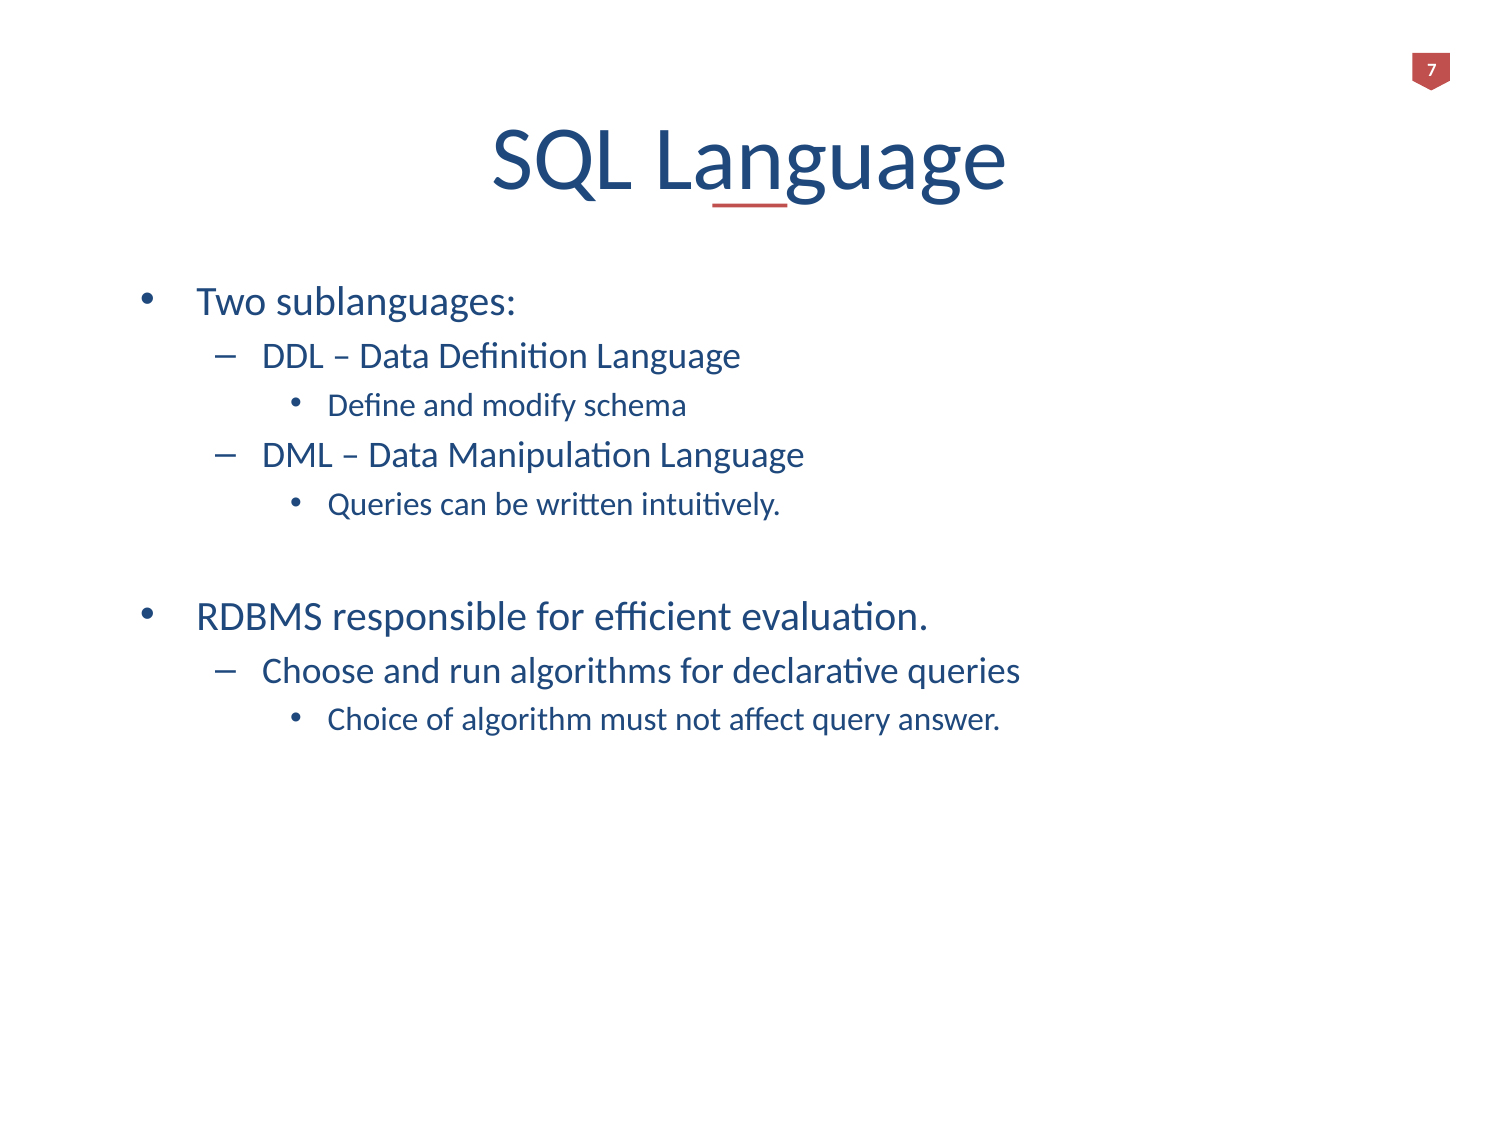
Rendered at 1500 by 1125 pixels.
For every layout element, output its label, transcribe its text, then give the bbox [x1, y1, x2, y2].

text_box [710, 201, 789, 209]
text_box Two sublanguages: DDL – Data Definition Language Define and modify schema DML – Data Manipulation Language Queries can be written intuitively. RDBMS responsible for efficient evaluation. Choose and run algorithms for declarative queries Choice of algorithm must not affect query answer. [125, 265, 1378, 988]
list [75, 219, 1425, 872]
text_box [1406, 49, 1457, 91]
title SQL Language [75, 51, 1425, 219]
